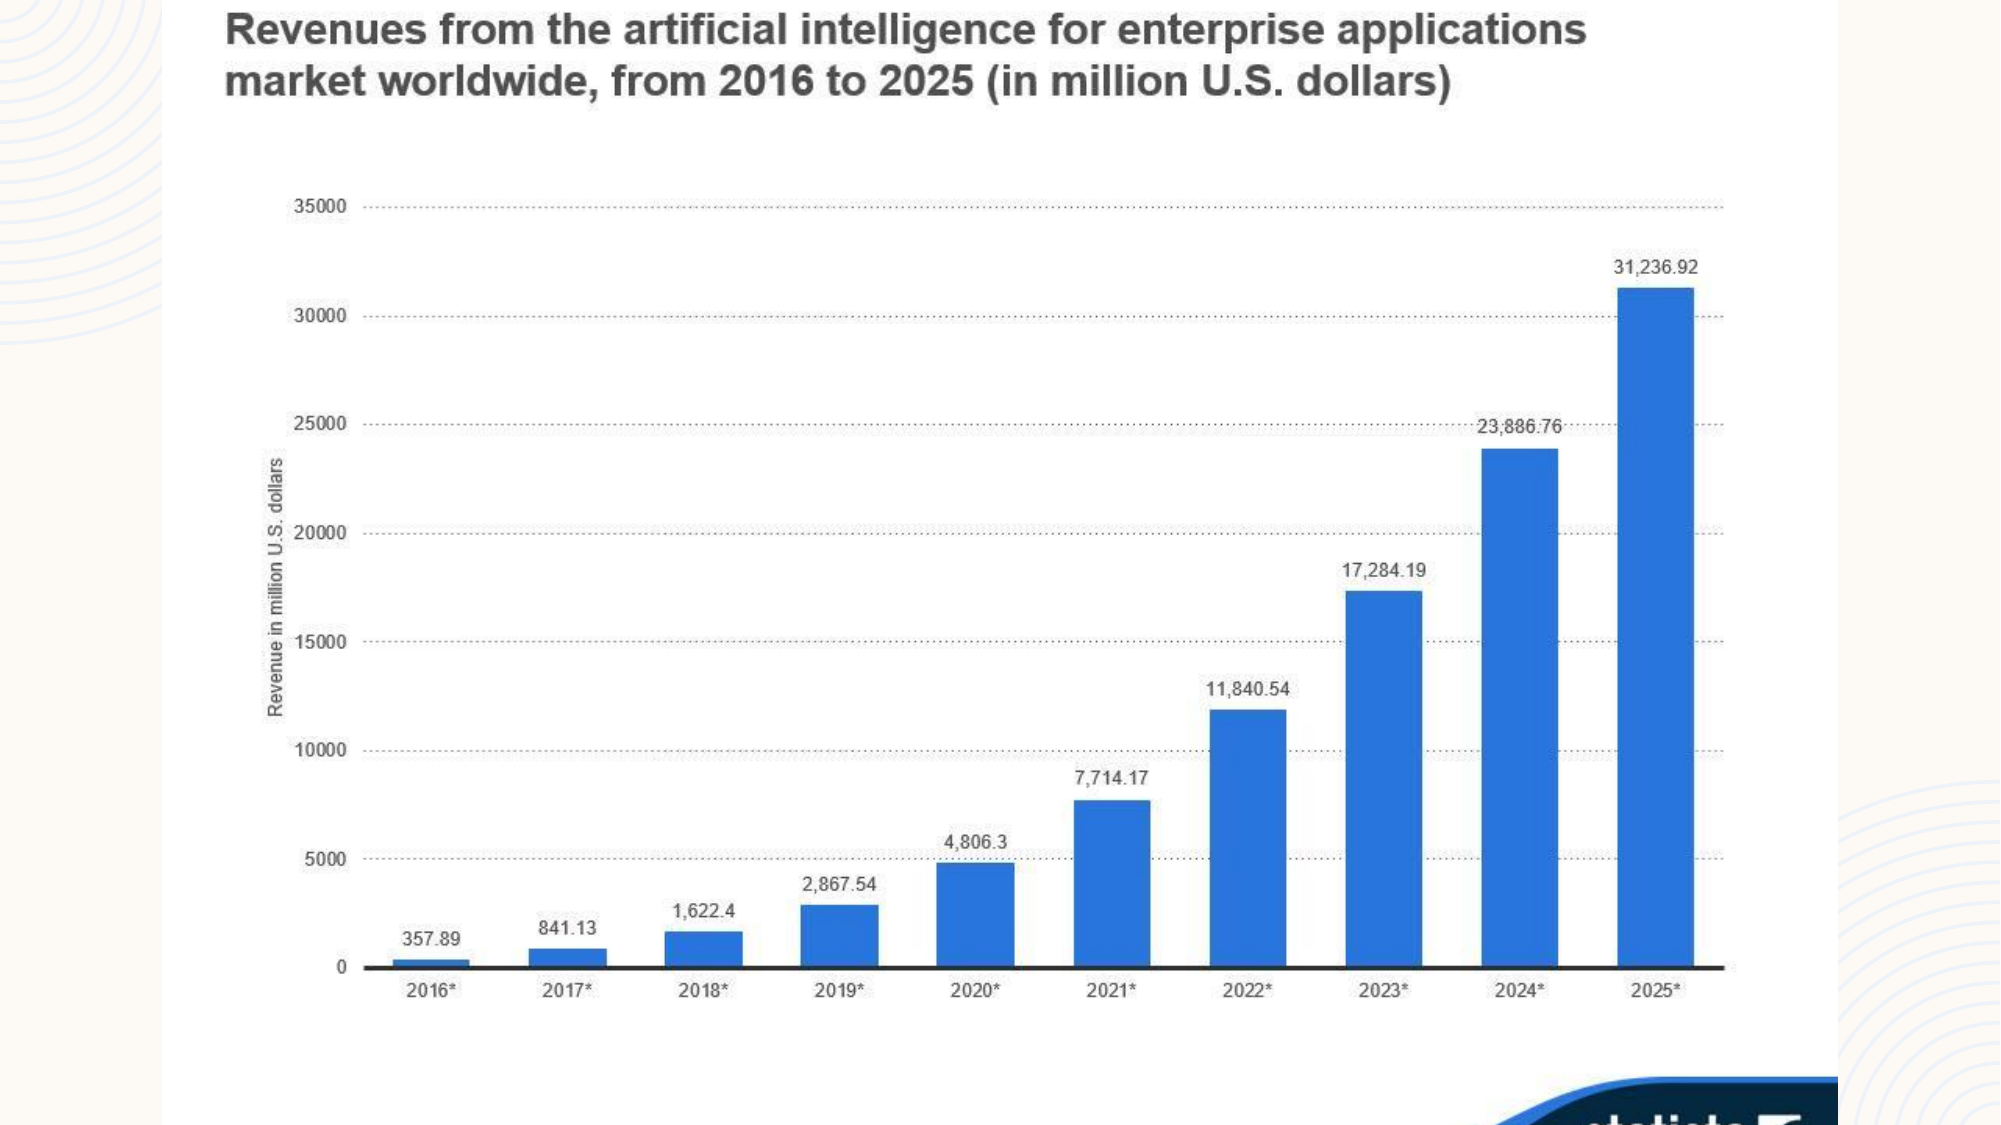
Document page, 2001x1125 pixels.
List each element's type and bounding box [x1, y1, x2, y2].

picture [162, 0, 1838, 1125]
